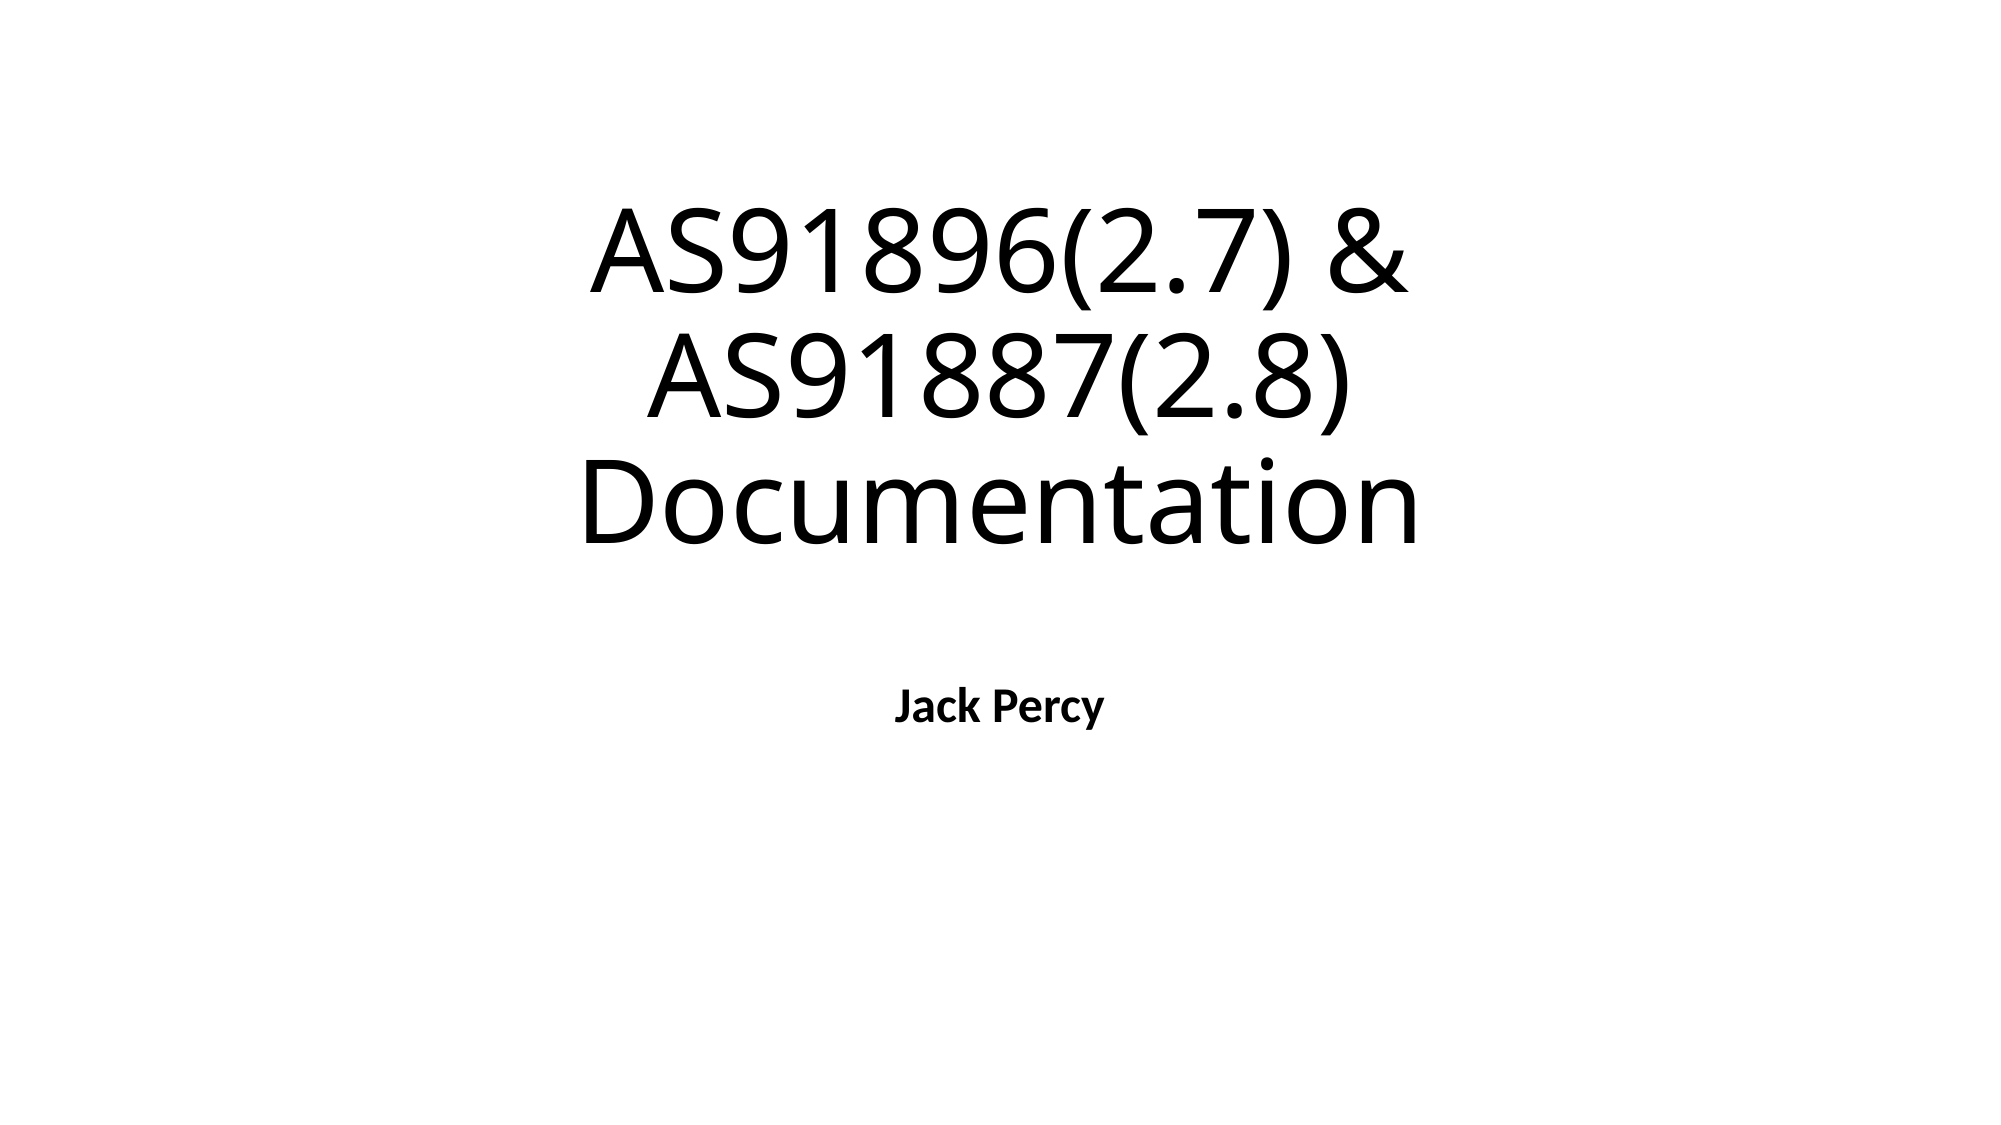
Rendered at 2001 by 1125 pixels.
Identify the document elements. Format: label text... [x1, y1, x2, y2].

subtitle Jack Percy [249, 590, 1750, 863]
title AS91896(2.7) & AS91887(2.8) Documentation [249, 184, 1750, 576]
